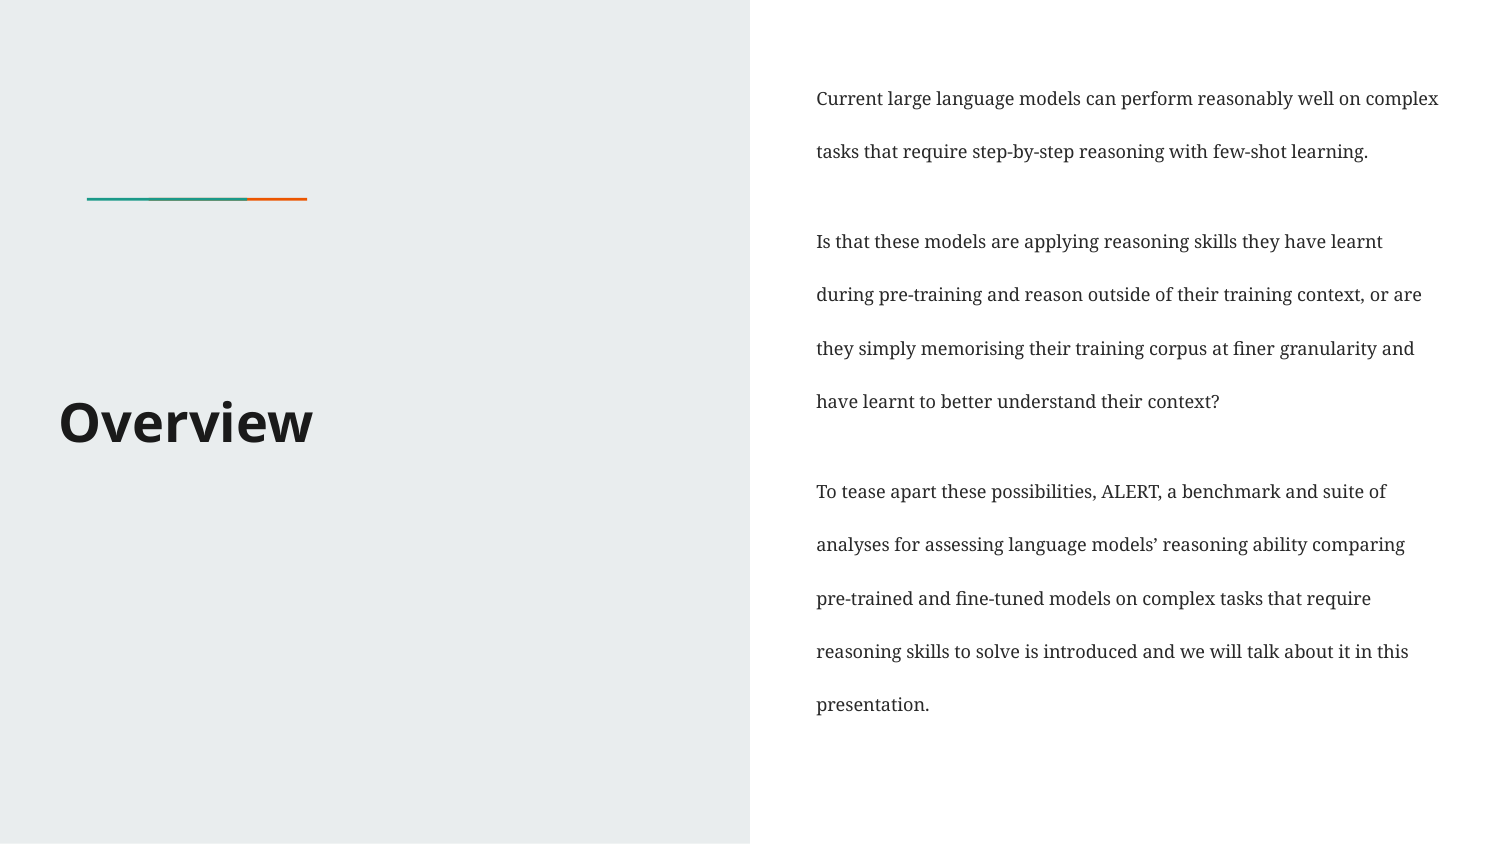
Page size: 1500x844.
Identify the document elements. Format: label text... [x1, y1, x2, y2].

list Current large language models can perform reasonably well on complex tasks that require step-by-step reasoning with few-shot learning. Is that these models are applying reasoning skills they have learnt during pre-training and reason outside of their training context, or are they simply memorising their training corpus at finer granularity and have learnt to better understand their context? To tease apart these possibilities, ALERT, a benchmark and suite of analyses for assessing language models’ reasoning ability comparing pre-trained and fine-tuned models on complex tasks that require reasoning skills to solve is introduced and we will talk about it in this presentation. [801, 42, 1456, 792]
title Overview [43, 313, 708, 530]
